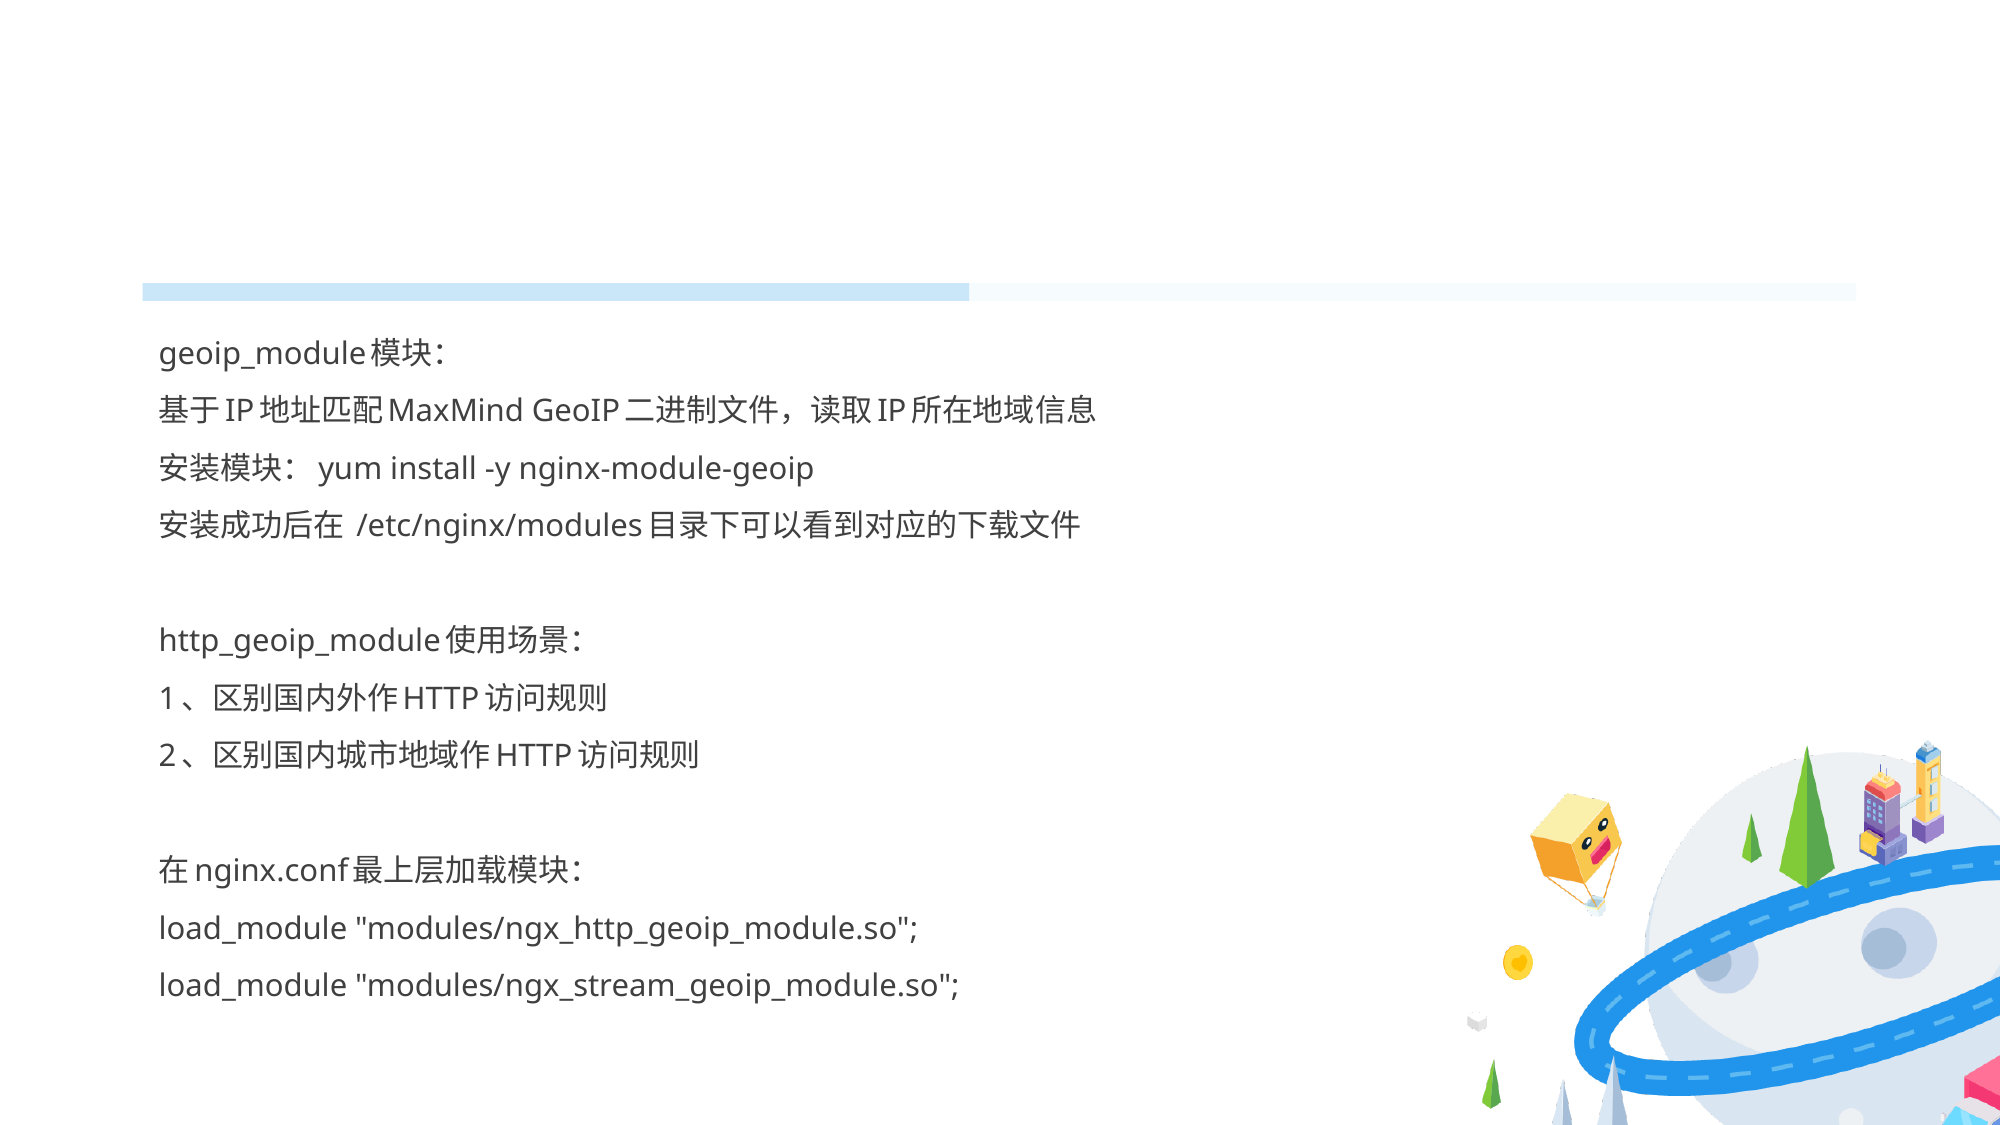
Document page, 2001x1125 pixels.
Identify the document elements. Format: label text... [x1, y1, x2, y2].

picture [1467, 740, 2000, 1125]
list geoip_module模块： 基于IP地址匹配MaxMind GeoIP二进制文件，读取IP所在地域信息 安装模块：yum install -y nginx-module-geoip 安装成功后在 /etc/nginx/modules目录下可以看到对应的下载文件 http_geoip_module使用场景： 1、区别国内外作HTTP访问规则 2、区别国内城市地域作HTTP访问规则 在nginx.conf最上层加载模块： load_module "modules/ngx_http_geoip_module.so"; load_module "modules/ngx_stream_geoip_module.so"; [143, 318, 1857, 1013]
